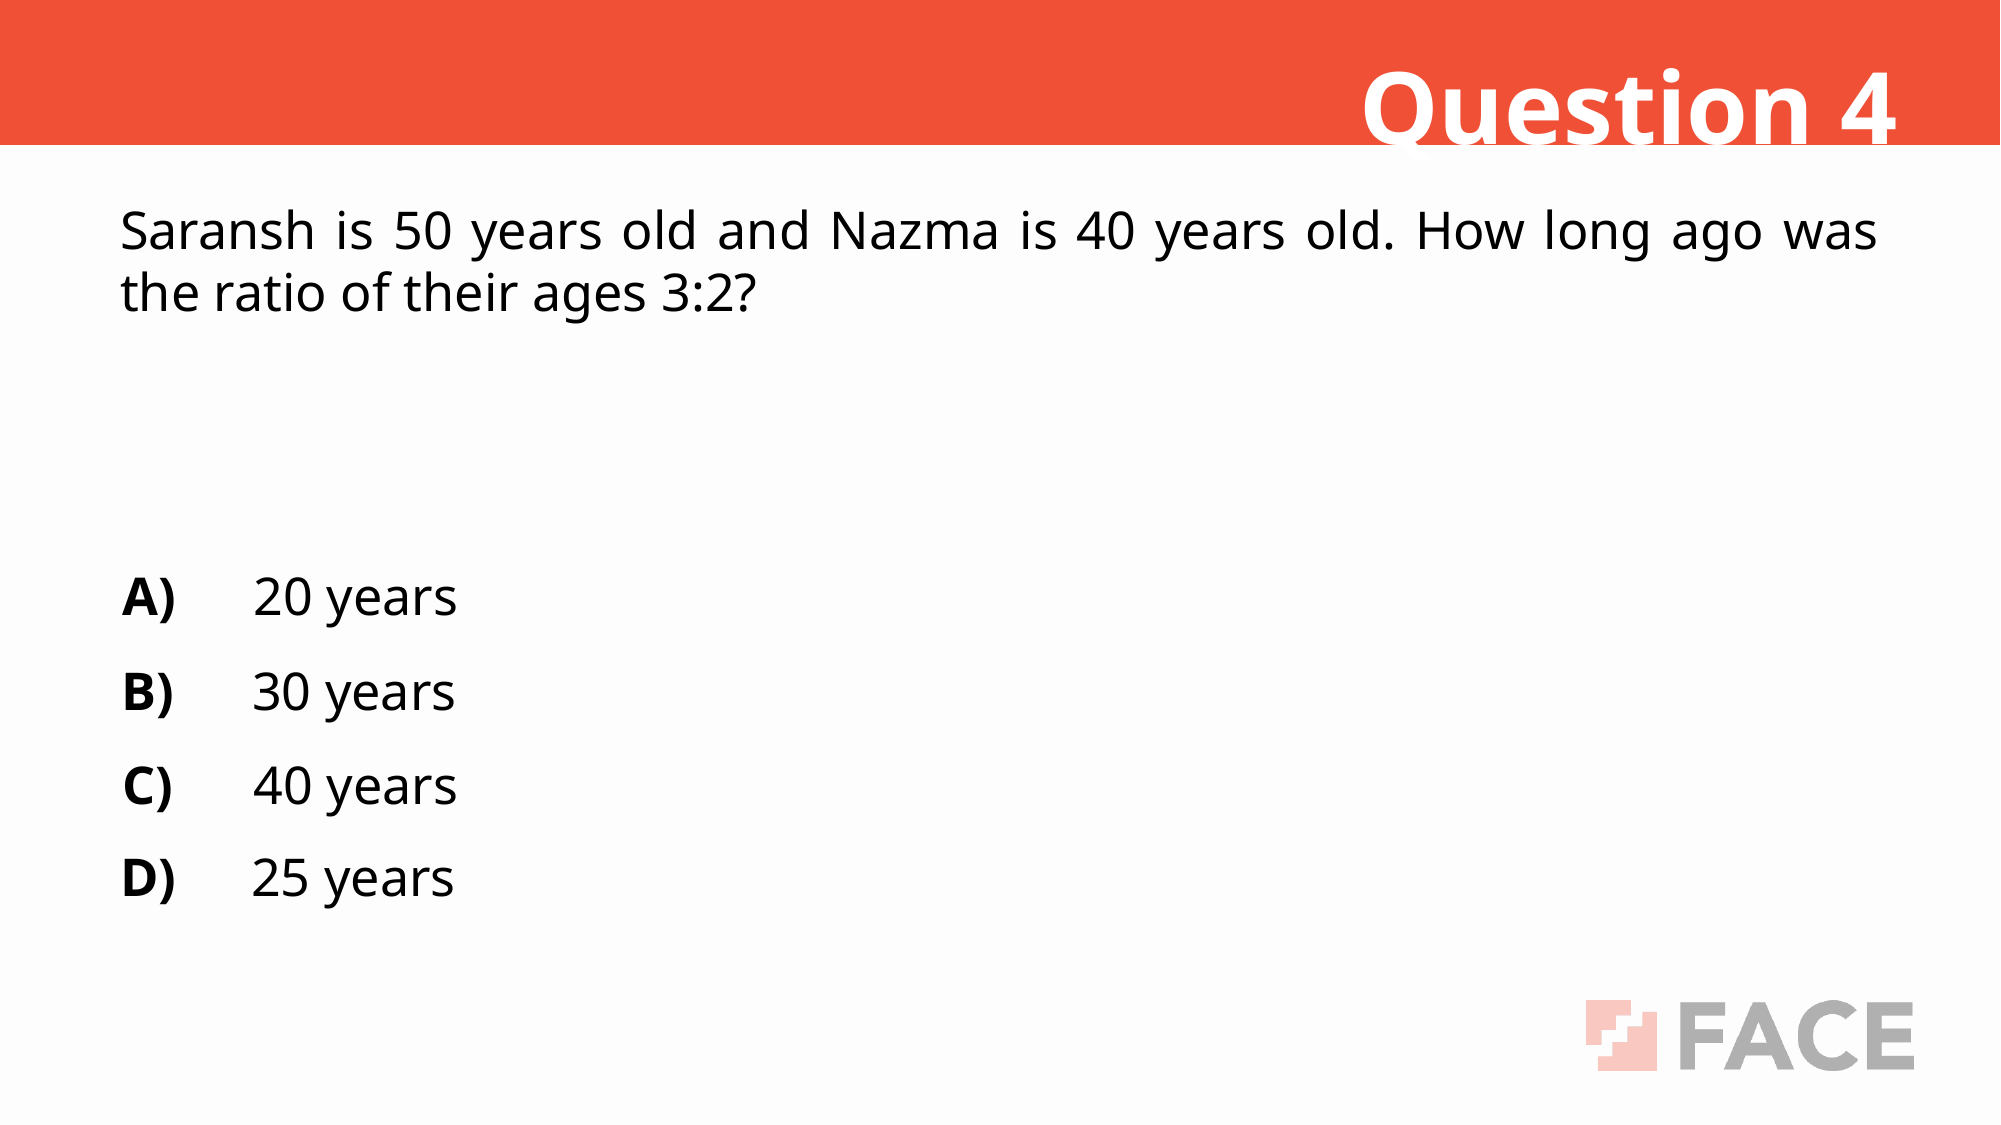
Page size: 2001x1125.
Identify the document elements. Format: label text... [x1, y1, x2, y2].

text_box C) [107, 713, 223, 823]
text_box Saransh is 50 years old and Nazma is 40 years old. How long ago was the ratio of their ages 3:2? [105, 189, 1895, 330]
text_box [0, 0, 2000, 147]
picture [1586, 1000, 1914, 1072]
text_box B) [106, 619, 221, 728]
text_box D) [105, 806, 220, 915]
text_box Question 4 [638, 37, 1914, 173]
text_box 25 years [236, 806, 1893, 915]
text_box 40 years [238, 713, 1896, 823]
text_box 30 years [237, 619, 1894, 728]
text_box 20 years [238, 525, 1896, 634]
text_box A) [107, 525, 223, 634]
